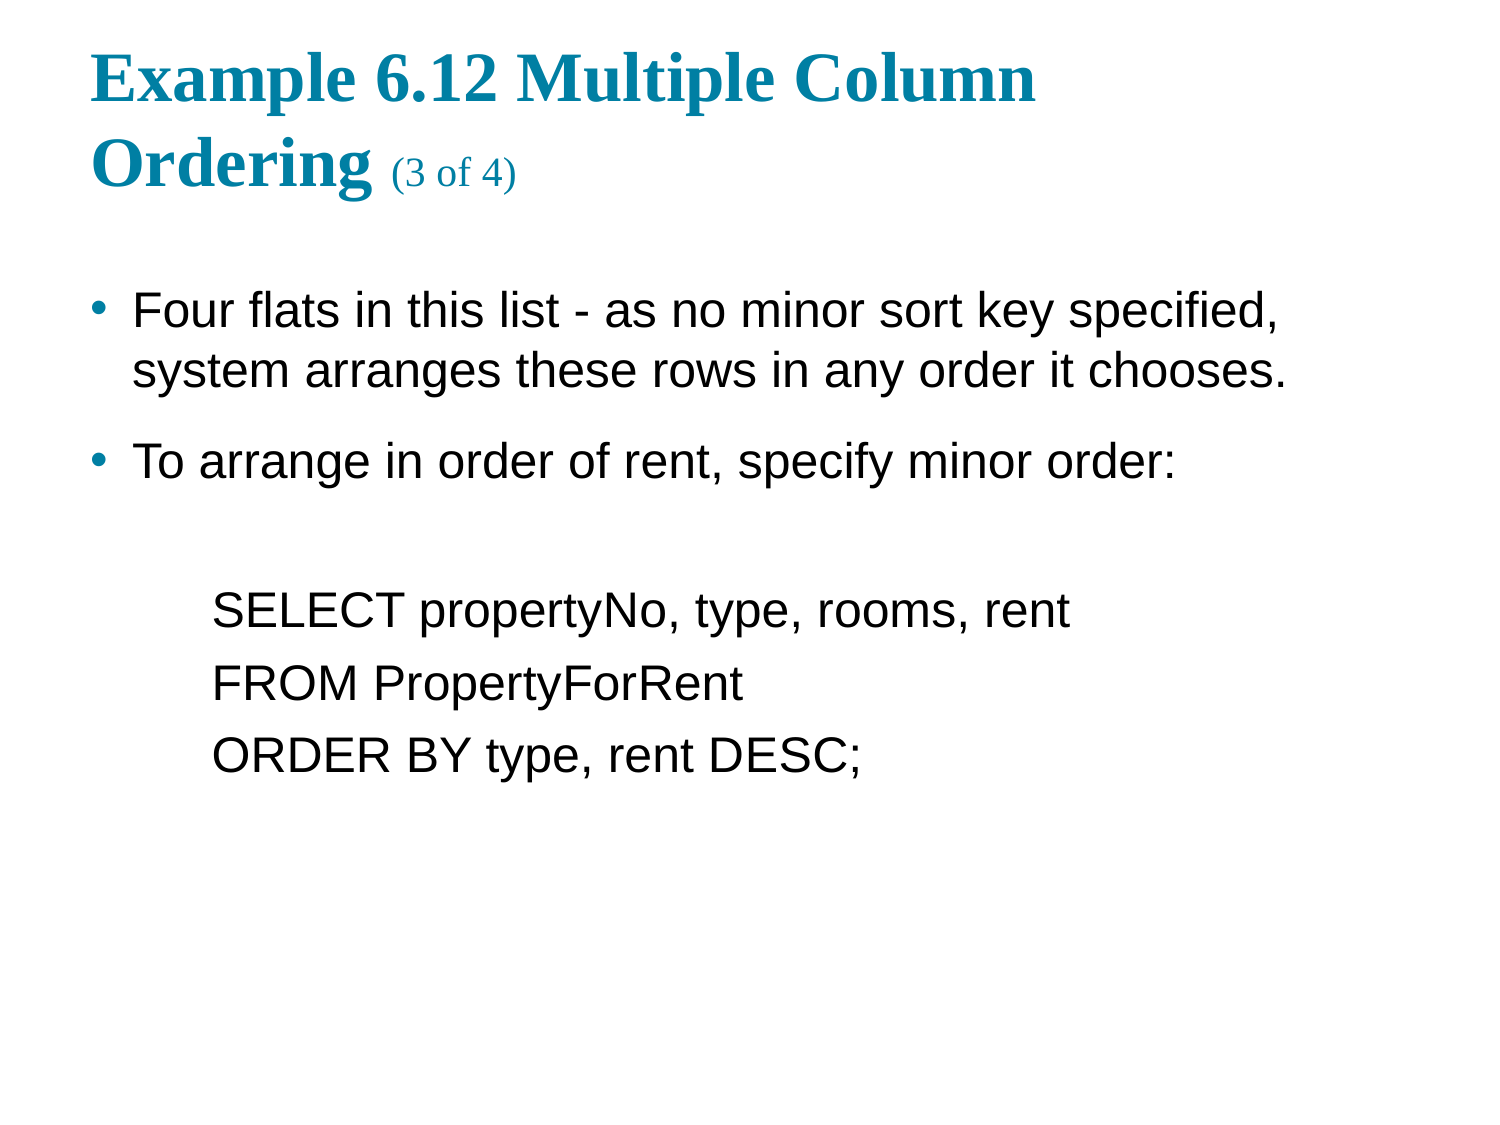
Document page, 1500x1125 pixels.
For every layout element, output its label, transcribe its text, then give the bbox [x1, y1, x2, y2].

title Example 6.12 Multiple Column Ordering (3 of 4) [75, 35, 1320, 216]
list Four flats in this list - as no minor sort key specified, system arranges these rows in any order it chooses. To arrange in order of rent, specify minor order: [75, 262, 1425, 546]
list SELECT property N o, type, rooms, rent FROM Property For Rent ORDER BY type, rent D E S C; [75, 562, 1425, 805]
